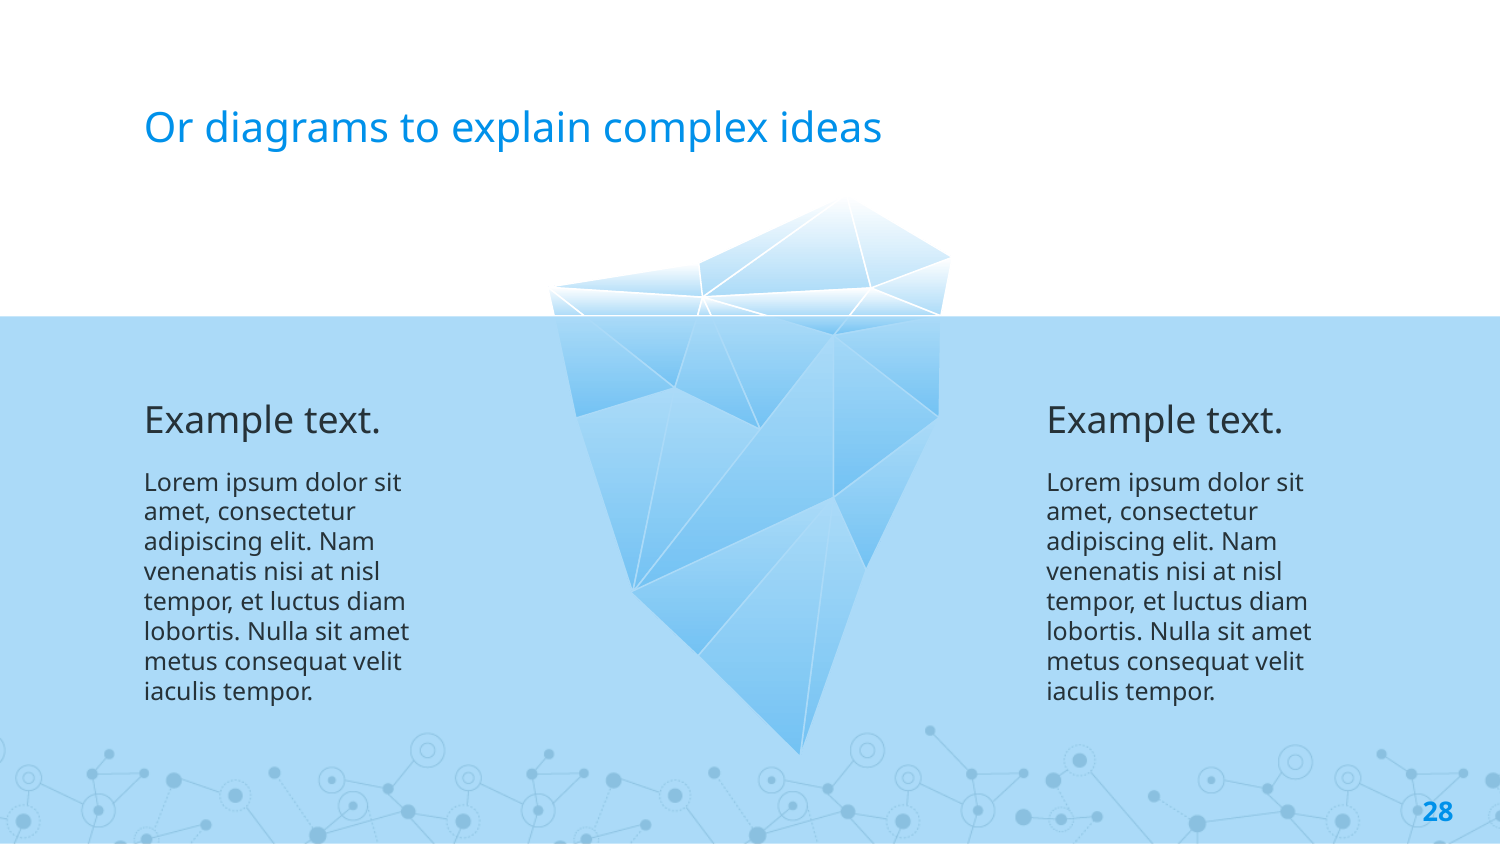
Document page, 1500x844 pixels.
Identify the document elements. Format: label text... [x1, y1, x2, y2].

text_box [547, 194, 953, 758]
picture [0, 0, 1500, 316]
text_box [0, 316, 1500, 844]
text_box Example text. Lorem ipsum dolor sit amet, consectetur adipiscing elit. Nam venenatis nisi at nisl tempor, et luctus diam lobortis. Nulla sit amet metus consequat velit iaculis tempor. [1031, 388, 1377, 787]
text_box Example text. Lorem ipsum dolor sit amet, consectetur adipiscing elit. Nam venenatis nisi at nisl tempor, et luctus diam lobortis. Nulla sit amet metus consequat velit iaculis tempor. [128, 388, 475, 787]
title Or diagrams to explain complex ideas [128, 50, 1372, 166]
slide_number 28 [1378, 779, 1469, 844]
